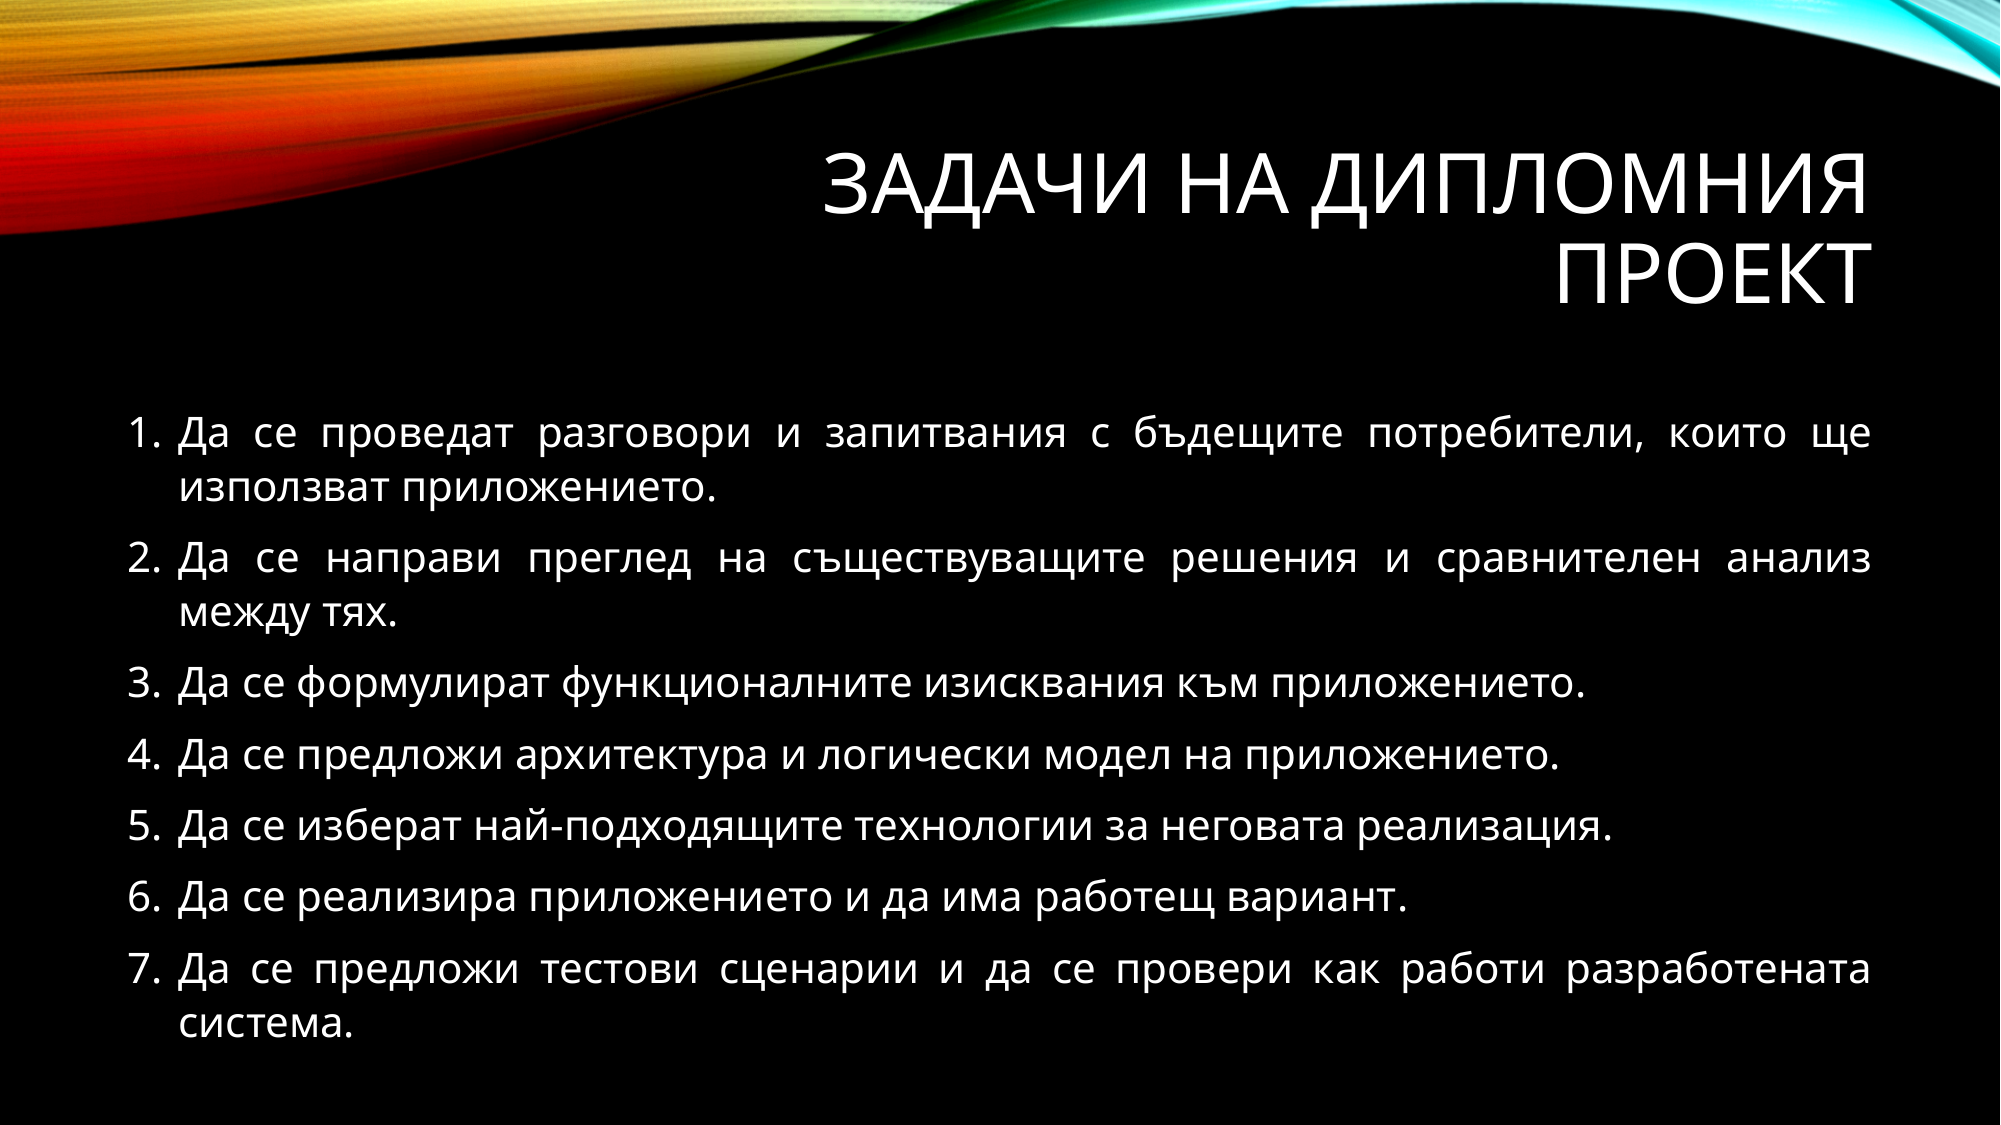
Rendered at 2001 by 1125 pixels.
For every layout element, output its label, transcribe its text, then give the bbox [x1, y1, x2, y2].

list Да се проведат разговори и запитвания с бъдещите потребители, които ще използват приложението. Да се направи преглед на съществуващите решения и сравнителен анализ между тях. Да се формулират функционалните изисквания към приложението. Да се предложи архитектура и логически модел на приложението. Да се изберат най-подходящите технологии за неговата реализация. Да се реализира приложението и да има работещ вариант. Да се предложи тестови сценарии и да се провери как работи разработената система. [112, 394, 1888, 1055]
title Задачи на дипломния проект [474, 125, 1888, 338]
picture [0, 0, 2000, 237]
